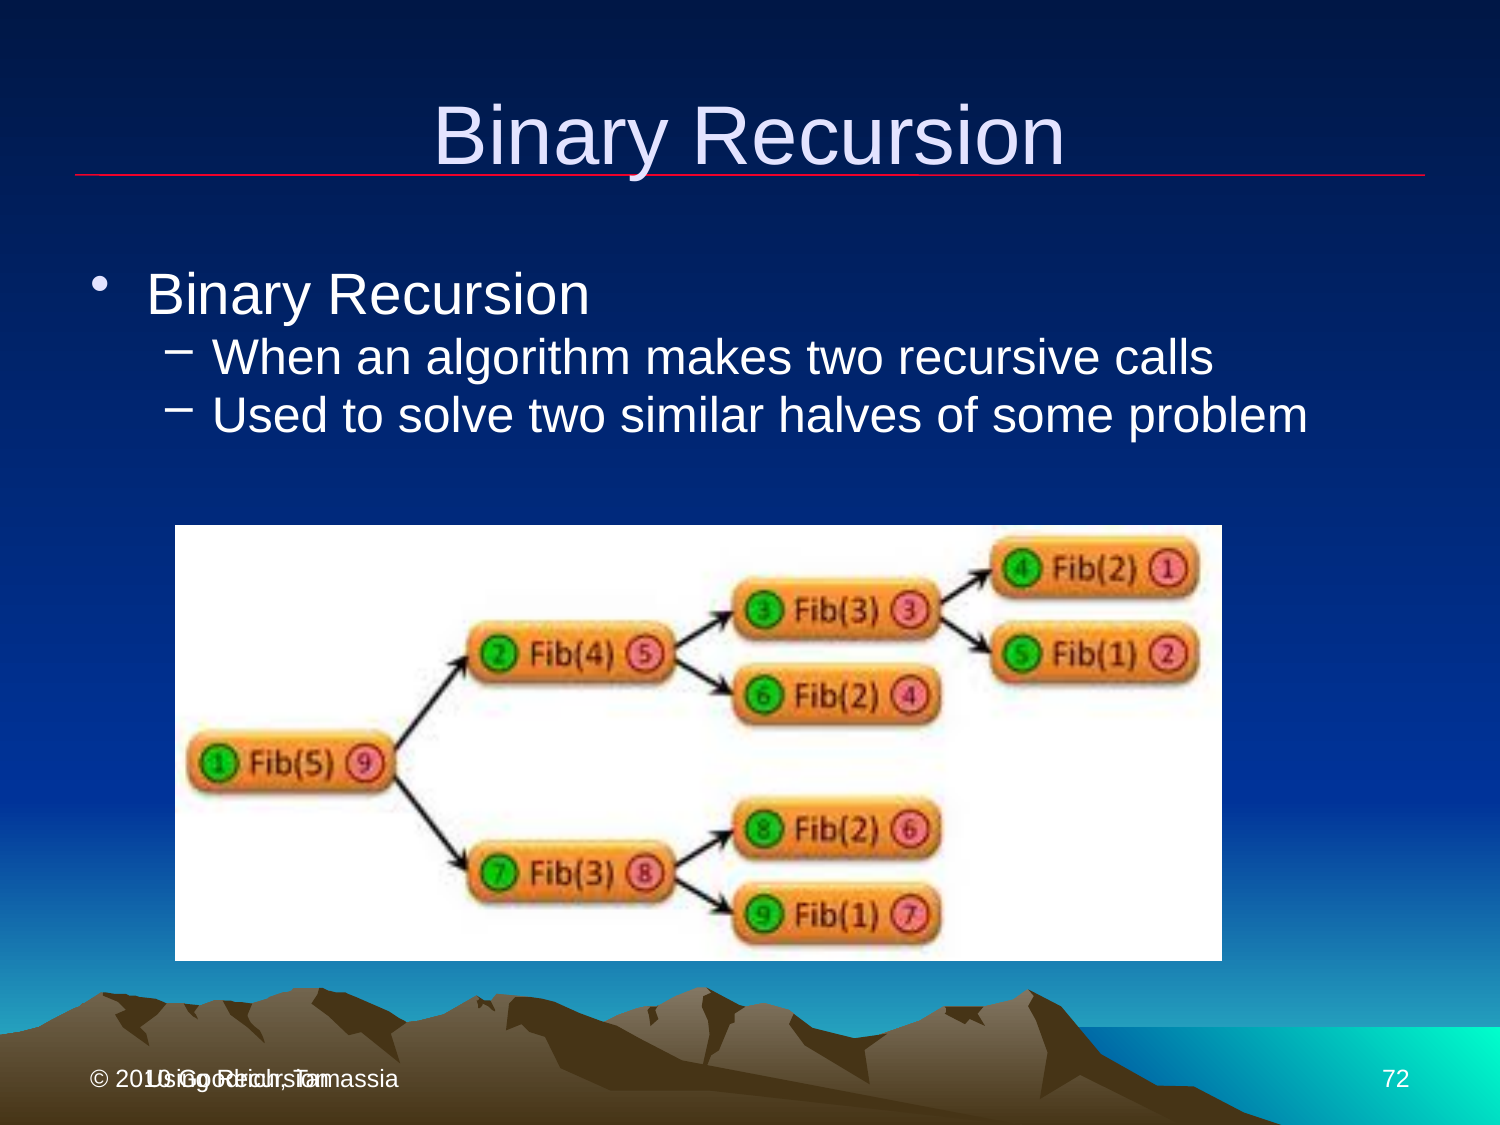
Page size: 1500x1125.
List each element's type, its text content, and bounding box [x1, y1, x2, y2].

picture [175, 524, 1222, 962]
list Binary Recursion When an algorithm makes two recursive calls Used to solve two similar halves of some problem [74, 262, 1426, 1001]
title Binary Recursion [74, 37, 1426, 226]
footer Using Recursion [0, 1024, 476, 1101]
slide_number 72 [1074, 1024, 1426, 1101]
